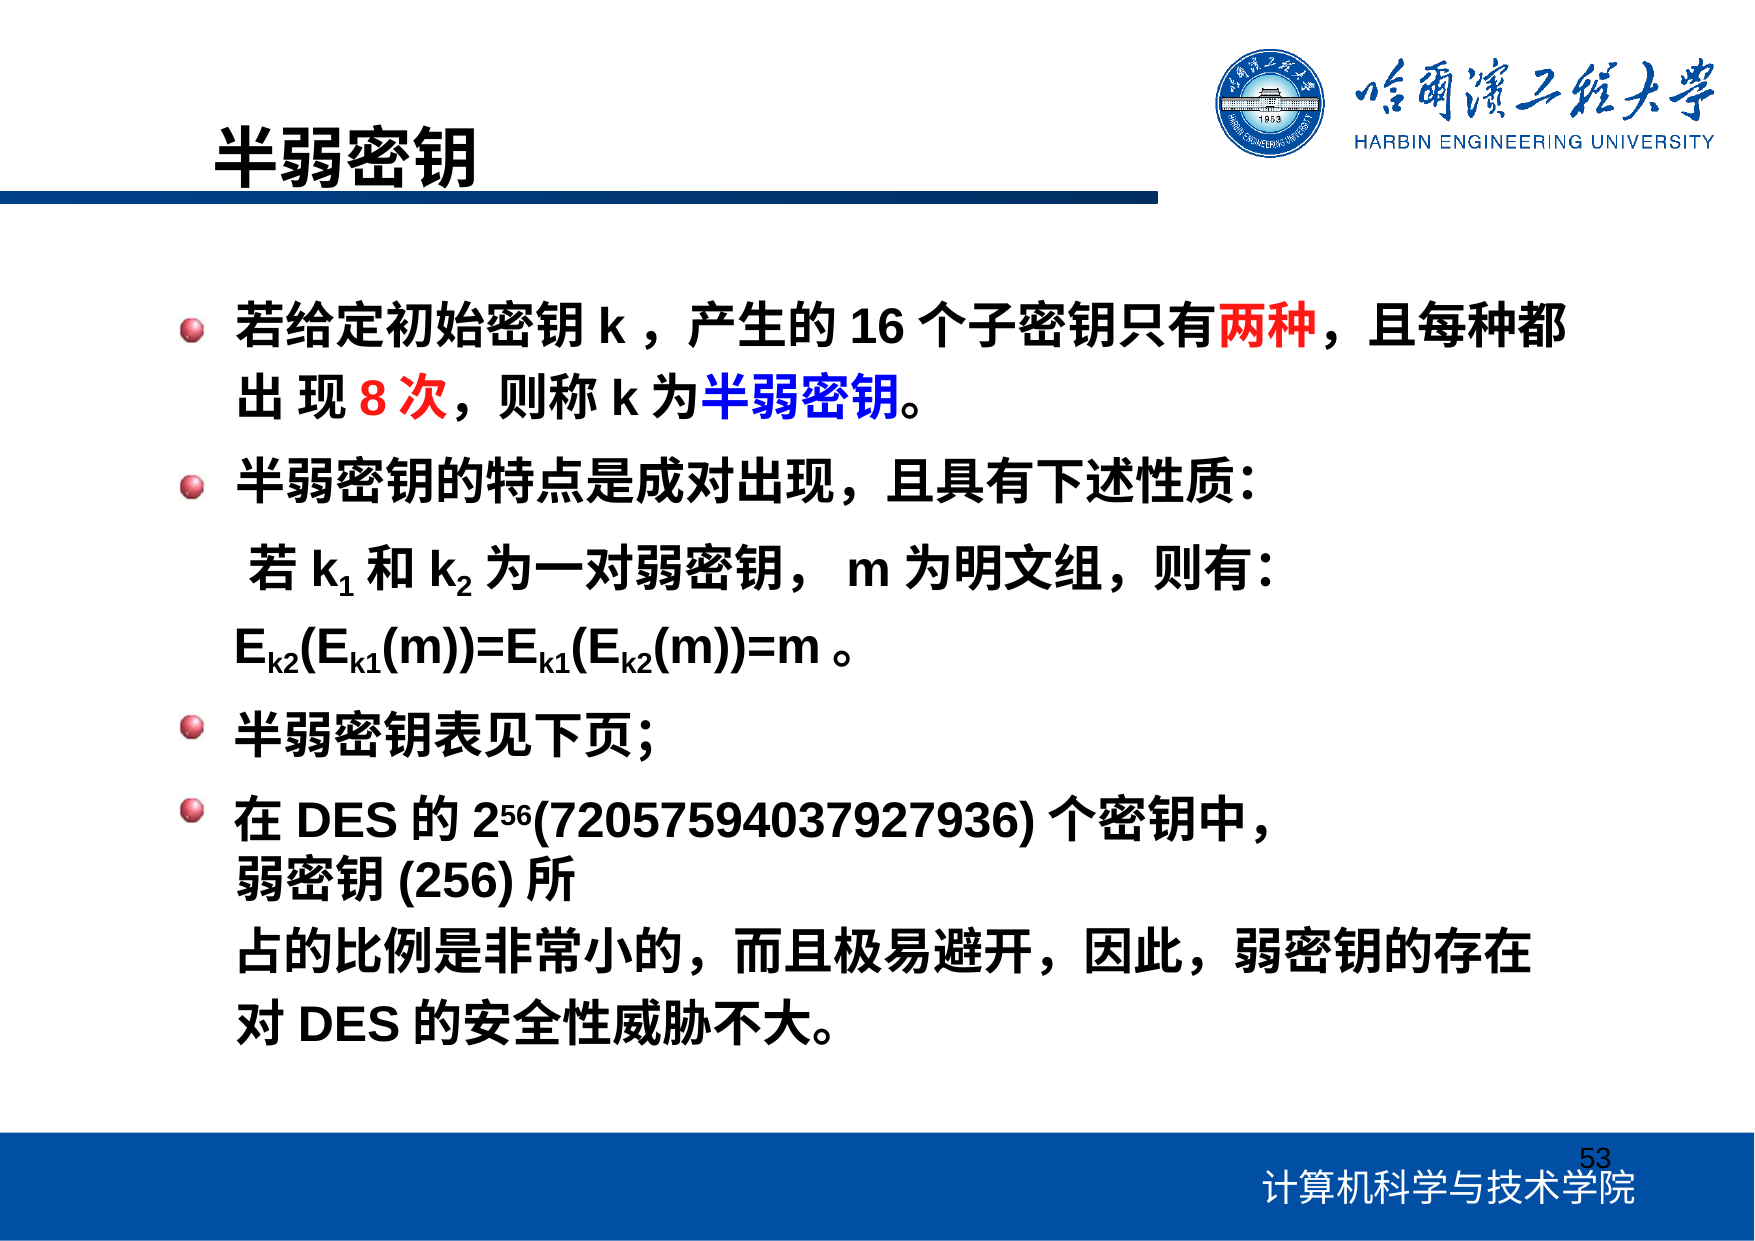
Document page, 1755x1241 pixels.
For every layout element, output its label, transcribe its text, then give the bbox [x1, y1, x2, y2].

text_box [178, 796, 206, 825]
text_box [178, 713, 206, 741]
text_box [178, 473, 206, 501]
text_box 若给定初始密钥k，产生的16个子密钥只有两种，且每种都出 现8次，则称k为半弱密钥。 半弱密钥的特点是成对出现，且具有下述性质： 若k1和k2为一对弱密钥，m为明文组，则有： Ek2(Ek1(m))=Ek1(Ek2(m))=m。 半弱密钥表见下页； 在DES的256(72057594037927936)个密钥中，弱密钥(256)所 占的比例是非常小的，而且极易避开，因此，弱密钥的存在 对DES的安全性威胁不大。 [233, 279, 1582, 1052]
text_box [178, 316, 206, 345]
picture [1190, 30, 1739, 176]
slide_number 53 [1575, 1139, 1616, 1241]
title 半弱密钥 [210, 114, 483, 324]
